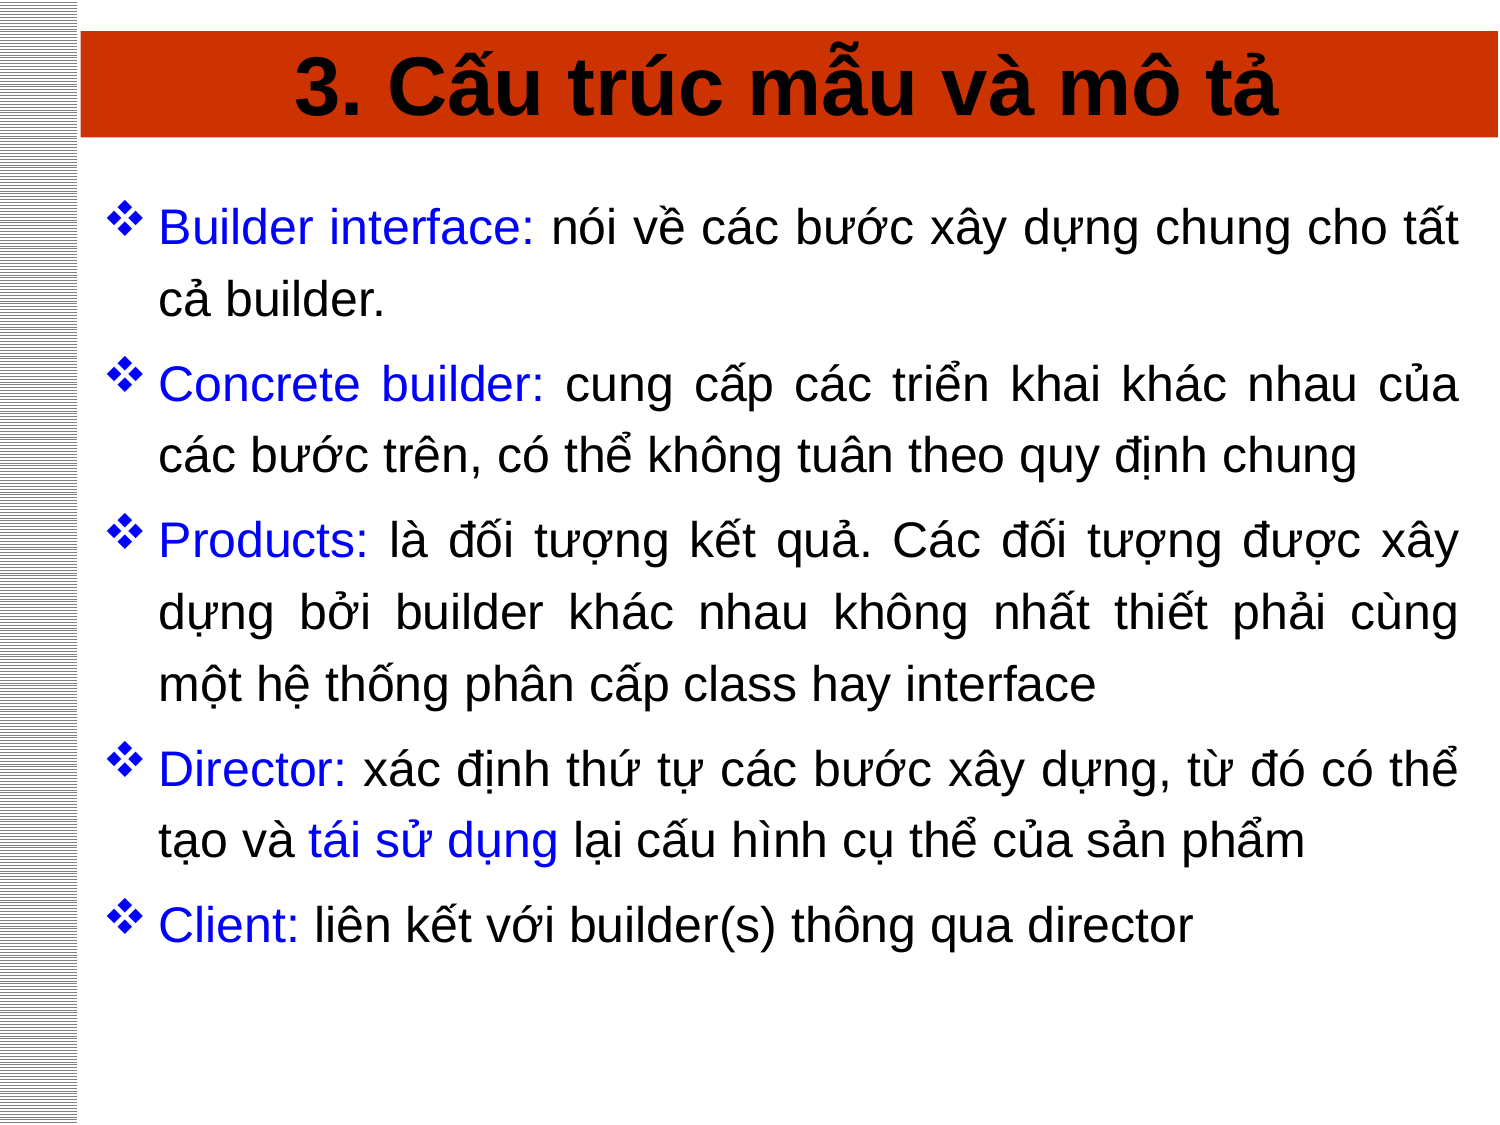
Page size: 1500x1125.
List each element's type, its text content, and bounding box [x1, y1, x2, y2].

list Builder interface: nói về các bước xây dựng chung cho tất cả builder. Concrete builder: cung cấp các triển khai khác nhau của các bước trên, có thể không tuân theo quy định chung Products: là đối tượng kết quả. Các đối tượng được xây dựng bởi builder khác nhau không nhất thiết phải cùng một hệ thống phân cấp class hay interface Director: xác định thứ tự các bước xây dựng, từ đó có thể tạo và tái sử dụng lại cấu hình cụ thể của sản phẩm Client: liên kết với builder(s) thông qua director [87, 174, 1475, 1100]
title 3. Cấu trúc mẫu và mô tả [75, 24, 1500, 138]
